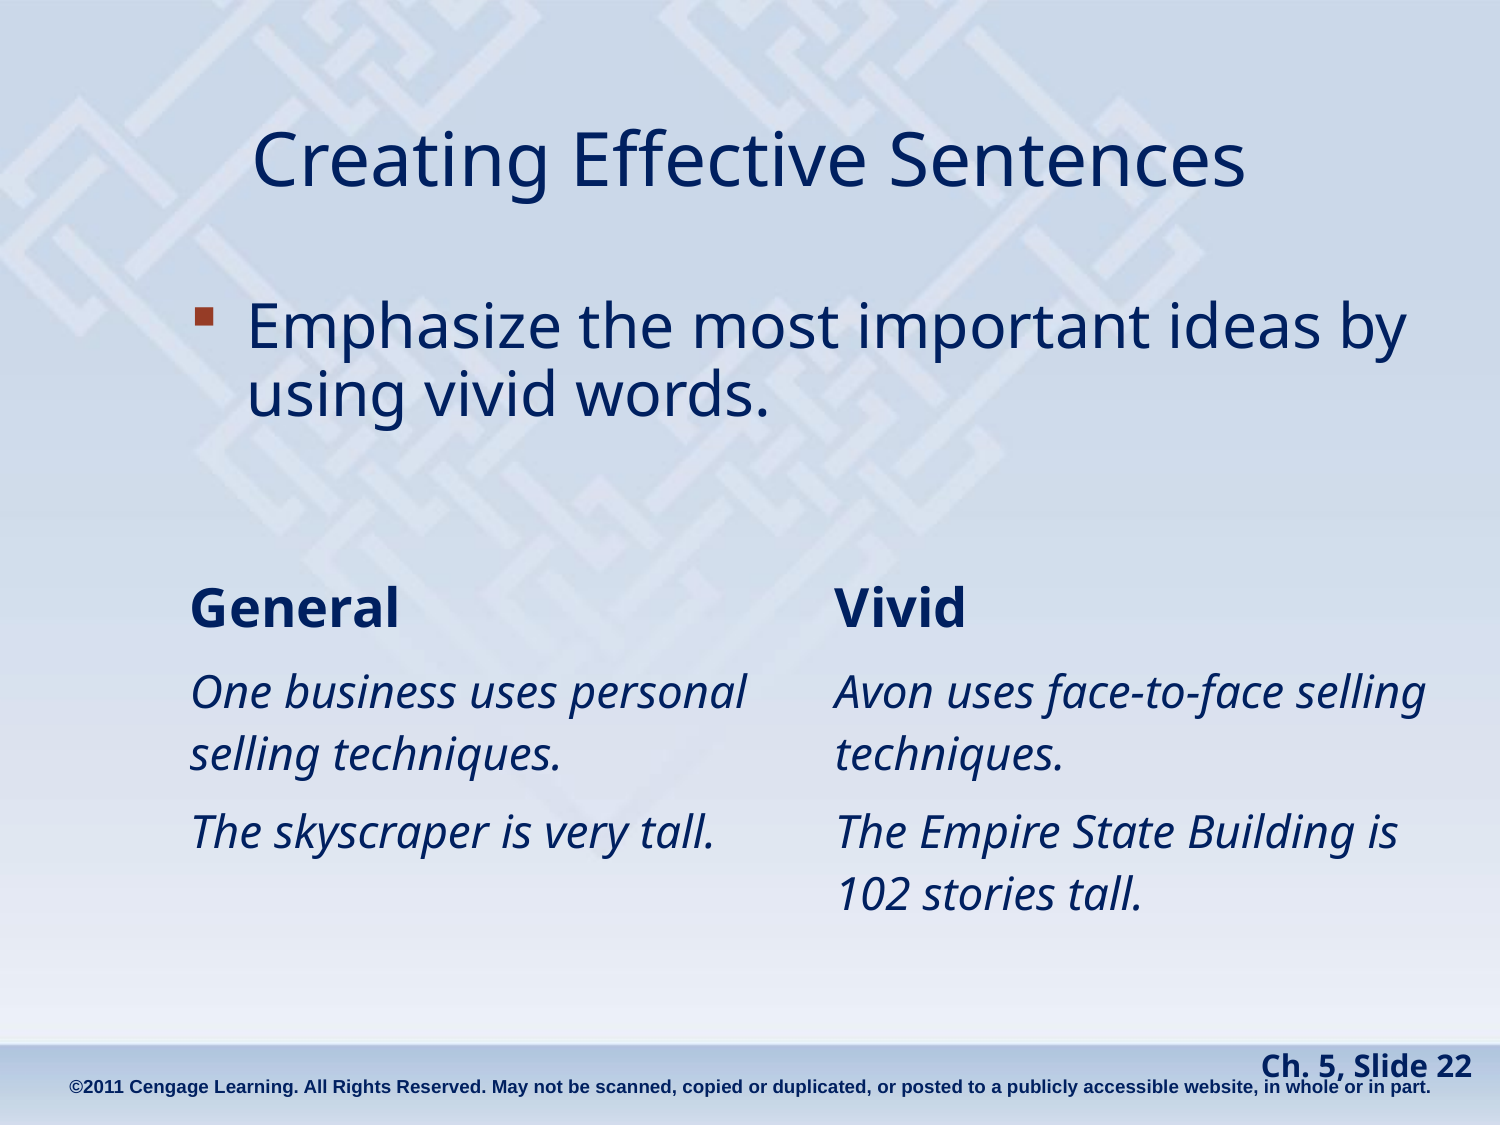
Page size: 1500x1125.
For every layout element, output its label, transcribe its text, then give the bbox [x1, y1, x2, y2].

picture [0, 0, 1500, 1125]
table_cell Avon uses face-to-face selling techniques. [820, 652, 1465, 792]
table_header Vivid [820, 563, 1465, 652]
table_header General [175, 563, 820, 652]
table_cell The skyscraper is very tall. [175, 792, 820, 932]
list Emphasize the most important ideas by using vivid words. [174, 287, 1463, 988]
title Creating Effective Sentences [37, 87, 1463, 238]
table_cell The Empire State Building is 102 stories tall. [820, 792, 1465, 932]
table_cell One business uses personal selling techniques. [175, 652, 820, 792]
